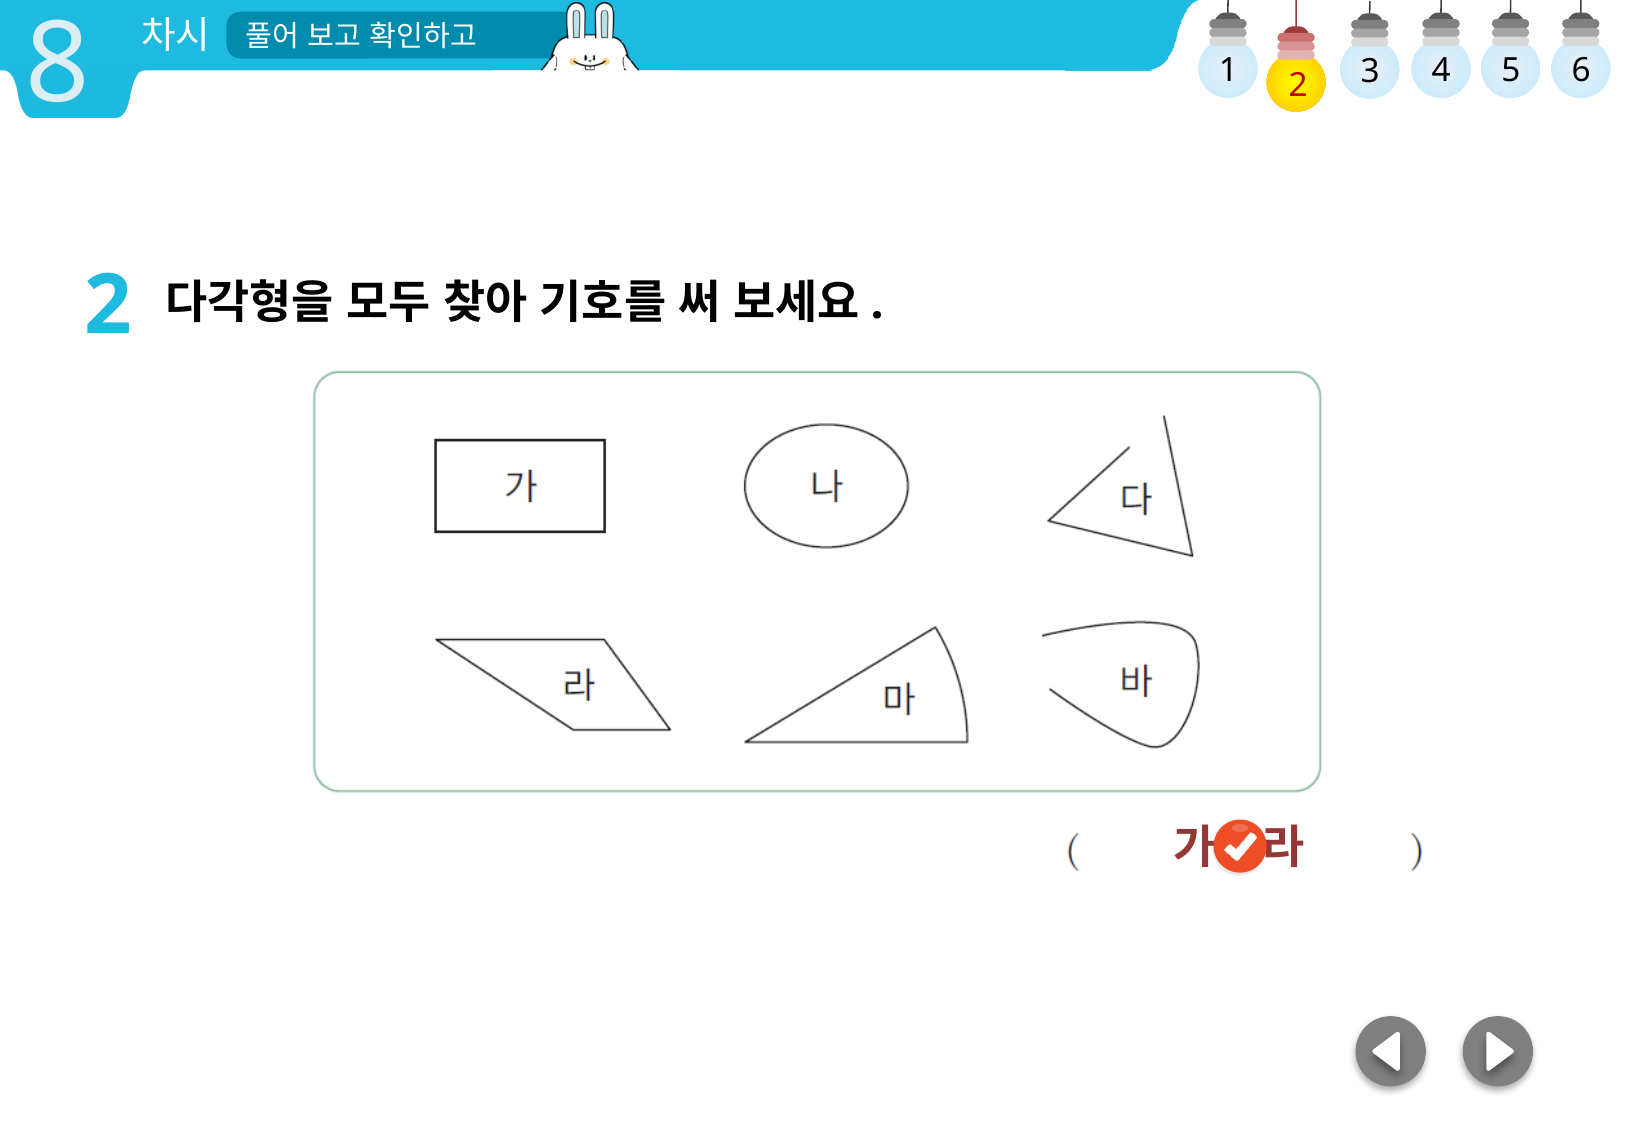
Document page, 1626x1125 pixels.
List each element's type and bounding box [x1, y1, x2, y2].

picture [3, 70, 145, 118]
text_box [1213, 819, 1267, 873]
text_box [1064, 0, 1611, 112]
text_box [1355, 1015, 1534, 1087]
text_box [68, 242, 1558, 360]
picture [539, 2, 640, 70]
picture [40, 70, 74, 94]
picture [276, 360, 1432, 892]
